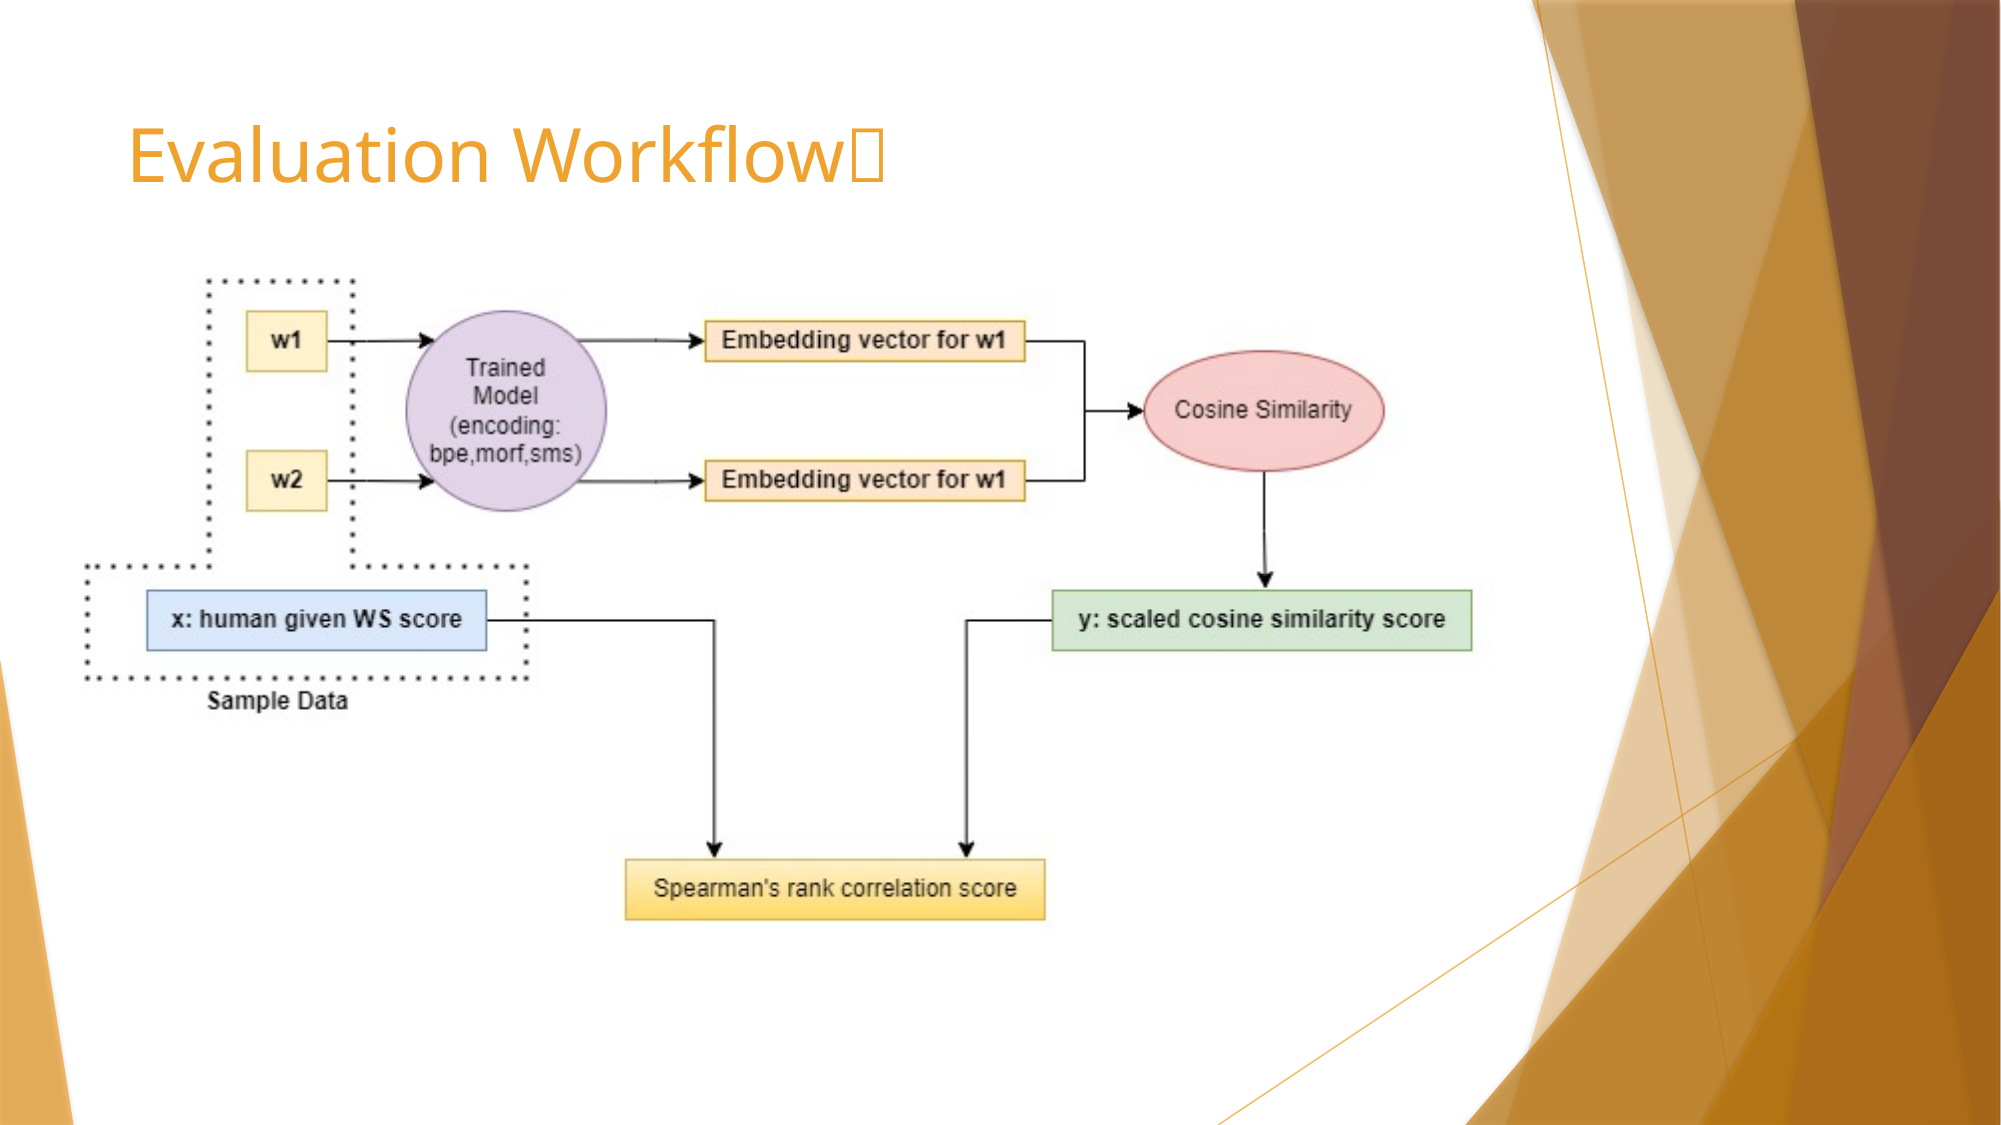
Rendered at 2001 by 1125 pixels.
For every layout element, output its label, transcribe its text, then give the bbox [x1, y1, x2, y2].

title Evaluation Workflow🌊 [111, 99, 1522, 317]
picture [64, 258, 1493, 942]
